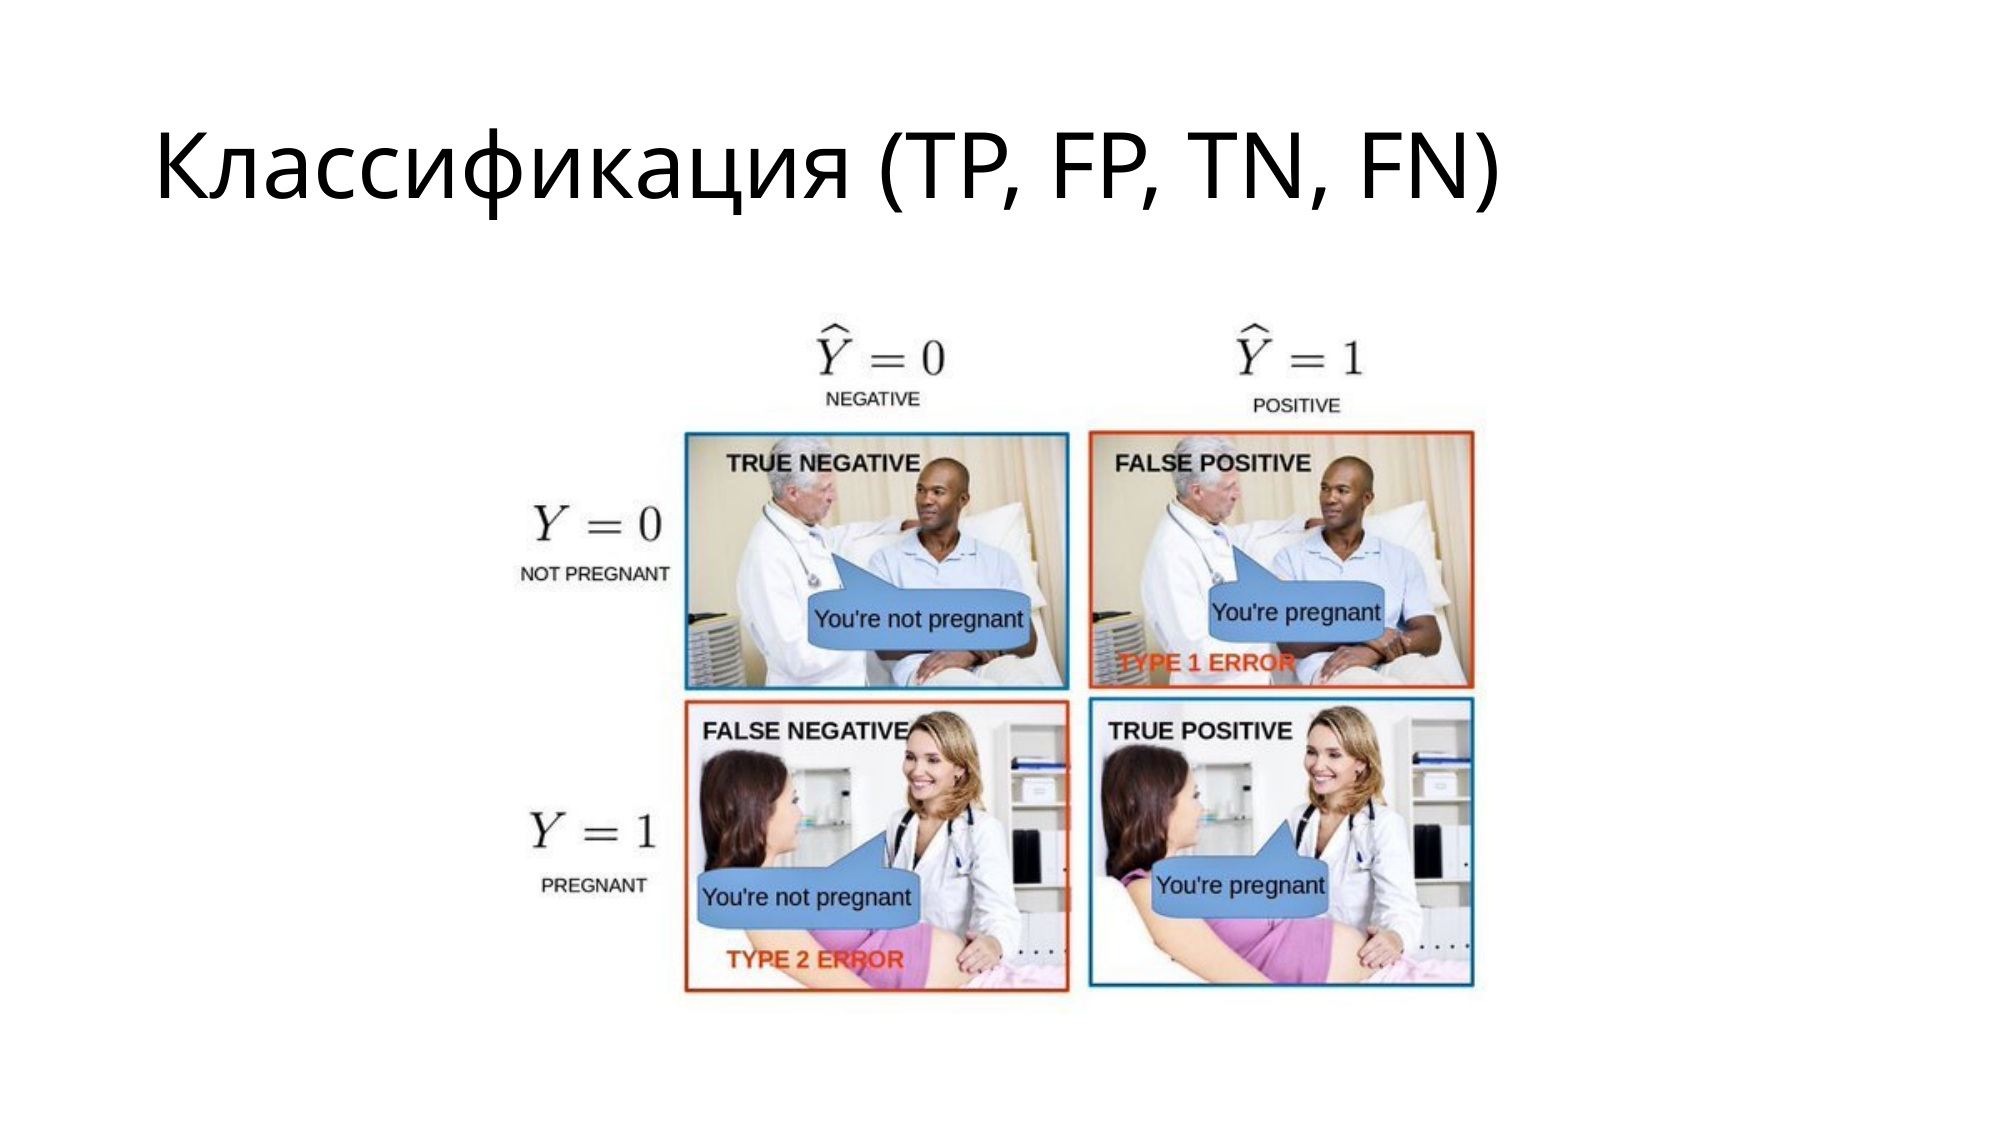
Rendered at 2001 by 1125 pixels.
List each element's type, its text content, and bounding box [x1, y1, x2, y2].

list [500, 299, 1500, 1014]
title Классификация (TP, FP, TN, FN) [137, 59, 1863, 278]
